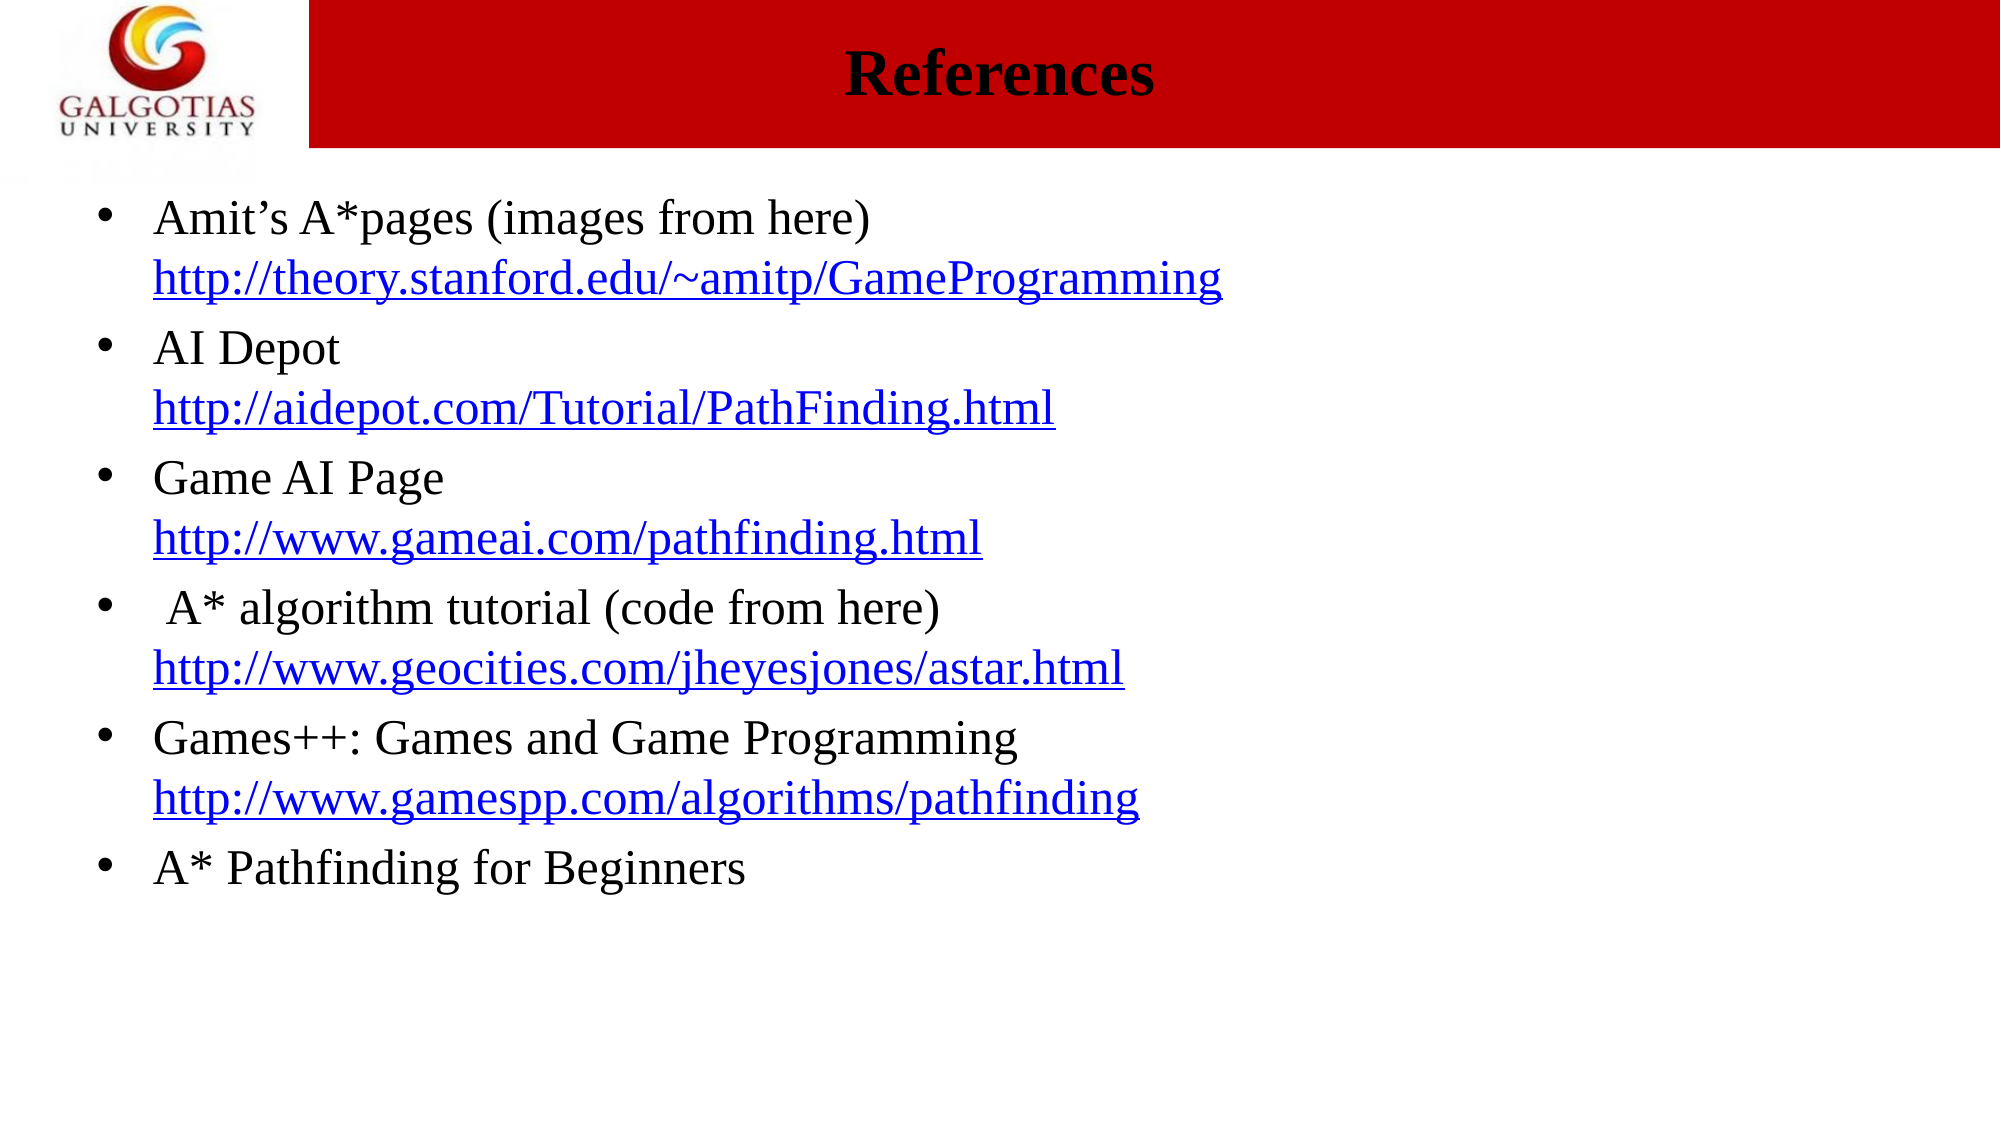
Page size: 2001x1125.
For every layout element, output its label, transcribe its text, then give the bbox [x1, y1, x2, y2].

picture [0, 0, 309, 185]
list Amit’s A*pages (images from here) http://theory.stanford.edu/~amitp/GameProgramming AI Depot http://aidepot.com/Tutorial/PathFinding.html Game AI Page http://www.gameai.com/pathfinding.html A* algorithm tutorial (code from here) http://www.geocities.com/jheyesjones/astar.html Games++: Games and Game Programming http://www.gamespp.com/algorithms/pathfinding A* Pathfinding for Beginners [81, 177, 1922, 1084]
title References [311, 0, 2000, 149]
